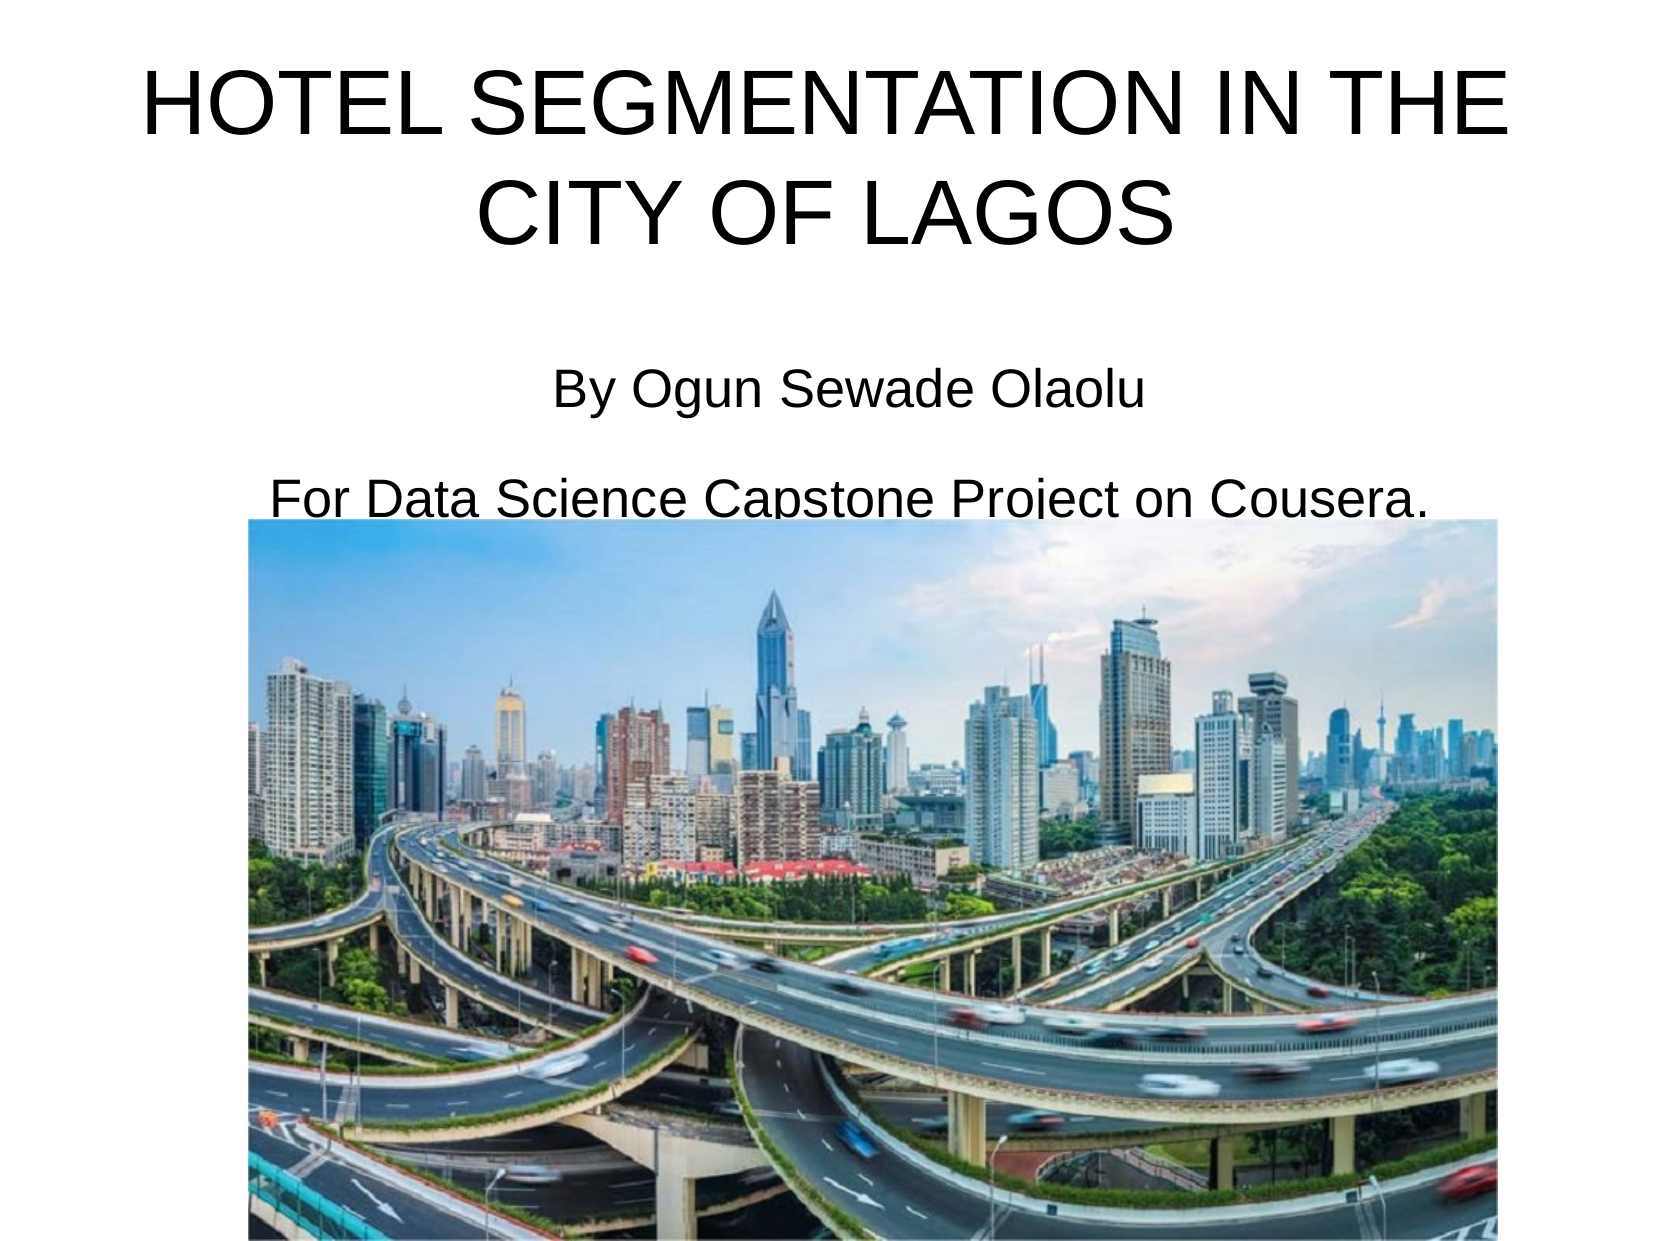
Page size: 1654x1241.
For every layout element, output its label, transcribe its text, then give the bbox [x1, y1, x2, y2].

text_box HOTEL SEGMENTATION IN THE CITY OF LAGOS [82, 49, 1571, 257]
picture [247, 519, 1499, 1241]
text_box By Ogun Sewade Olaolu For Data Science Capstone Project on Cousera. [82, 290, 1618, 591]
